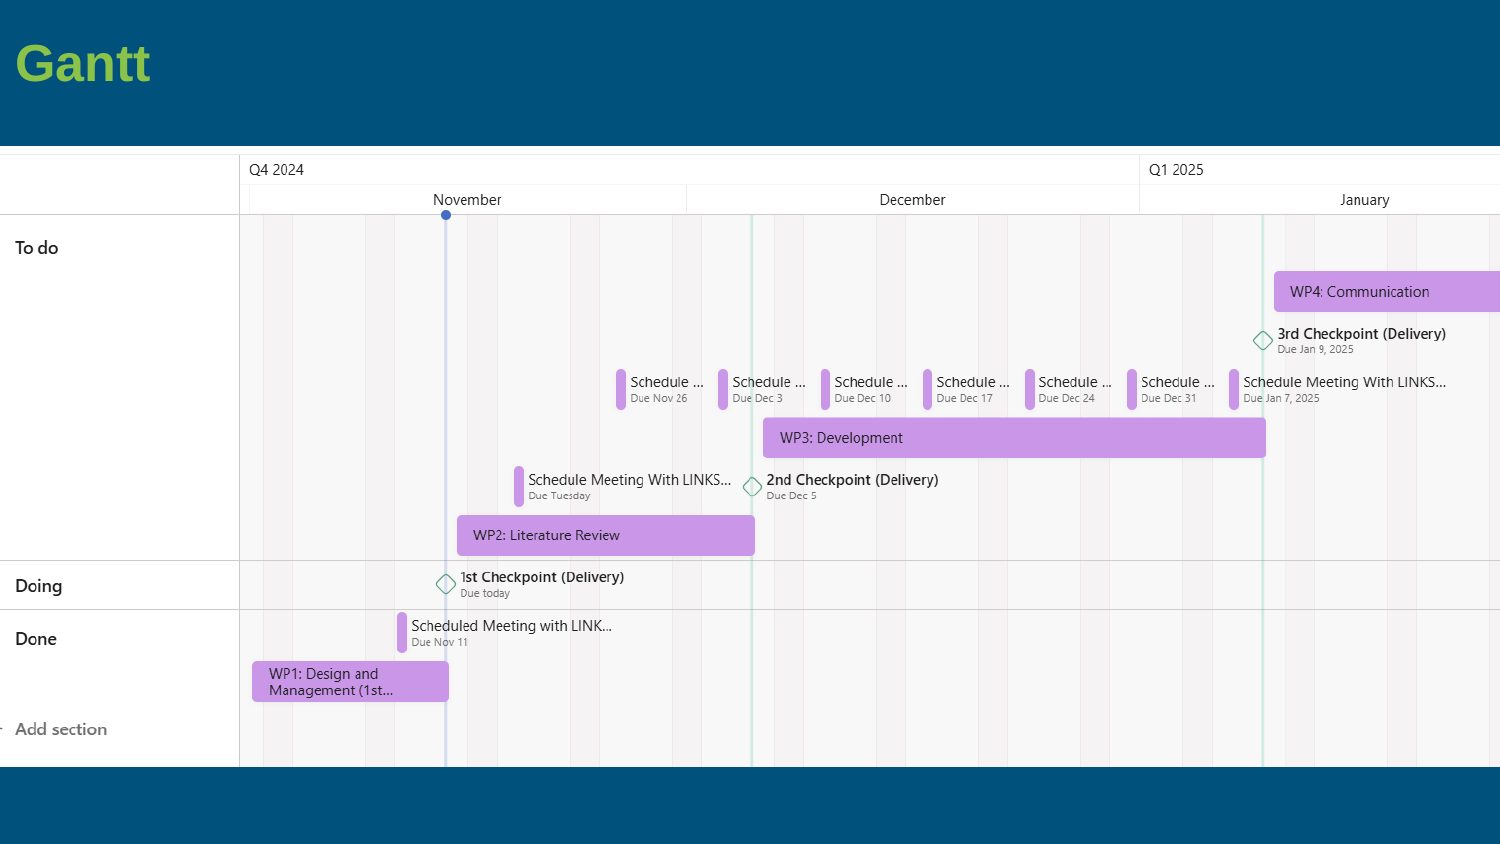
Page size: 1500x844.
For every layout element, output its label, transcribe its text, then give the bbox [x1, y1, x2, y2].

picture [0, 147, 1500, 766]
title Gantt [0, 0, 178, 108]
